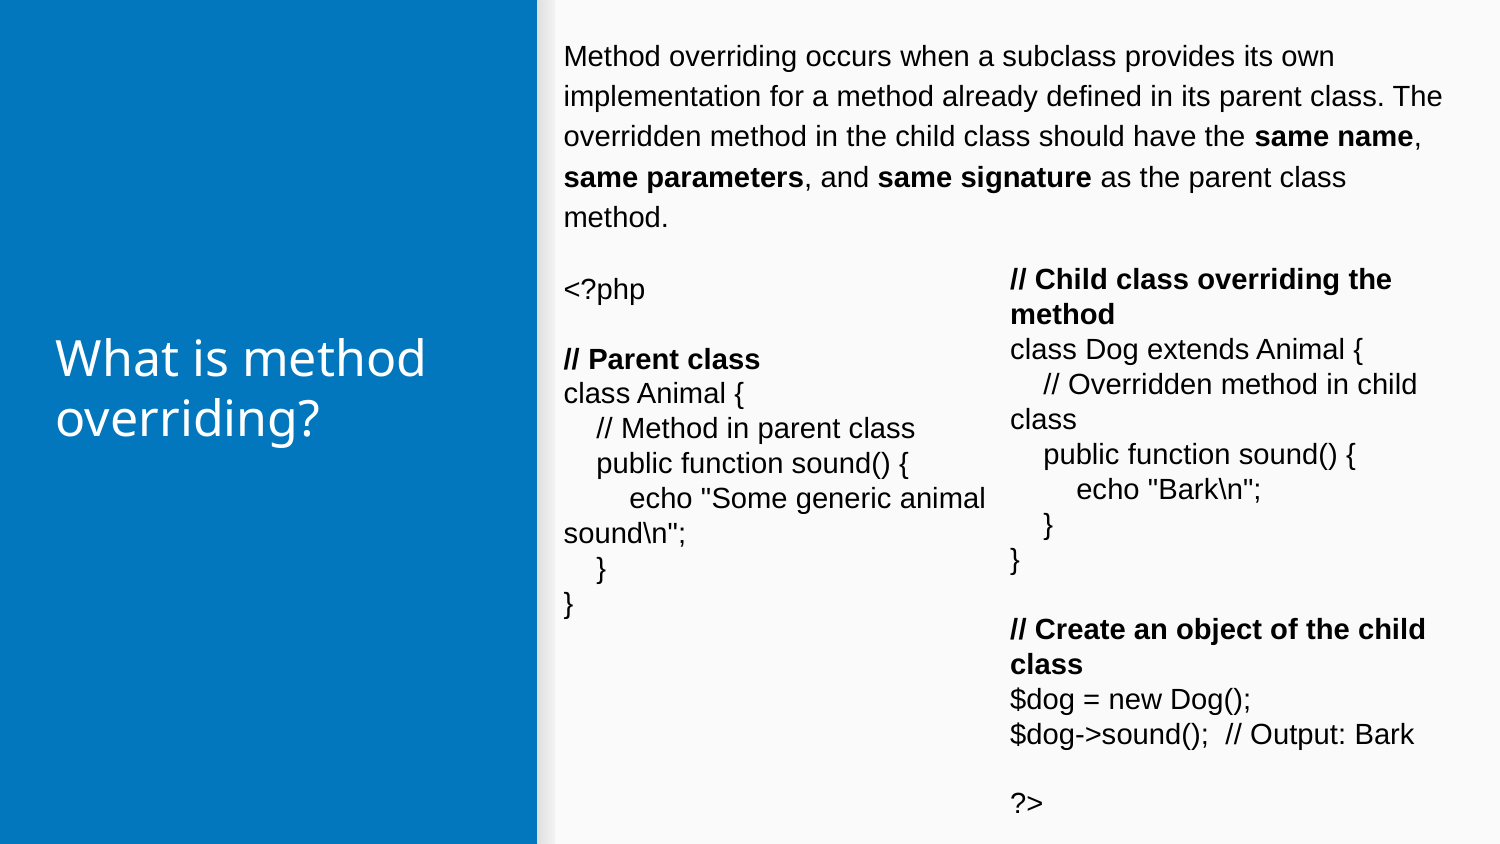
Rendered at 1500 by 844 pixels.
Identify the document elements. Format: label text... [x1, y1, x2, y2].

text_box Method overriding occurs when a subclass provides its own implementation for a method already defined in its parent class. The overridden method in the child class should have the same name, same parameters, and same signature as the parent class method. [548, 17, 1460, 248]
text_box // Child class overriding the method class Dog extends Animal { // Overridden method in child class public function sound() { echo "Bark\n"; } } // Create an object of the child class $dog = new Dog(); $dog->sound(); // Output: Bark ?> [995, 245, 1488, 835]
title What is method overriding? [40, 382, 526, 461]
text_box <?php // Parent class class Animal { // Method in parent class public function sound() { echo "Some generic animal sound\n"; } } [548, 255, 995, 740]
